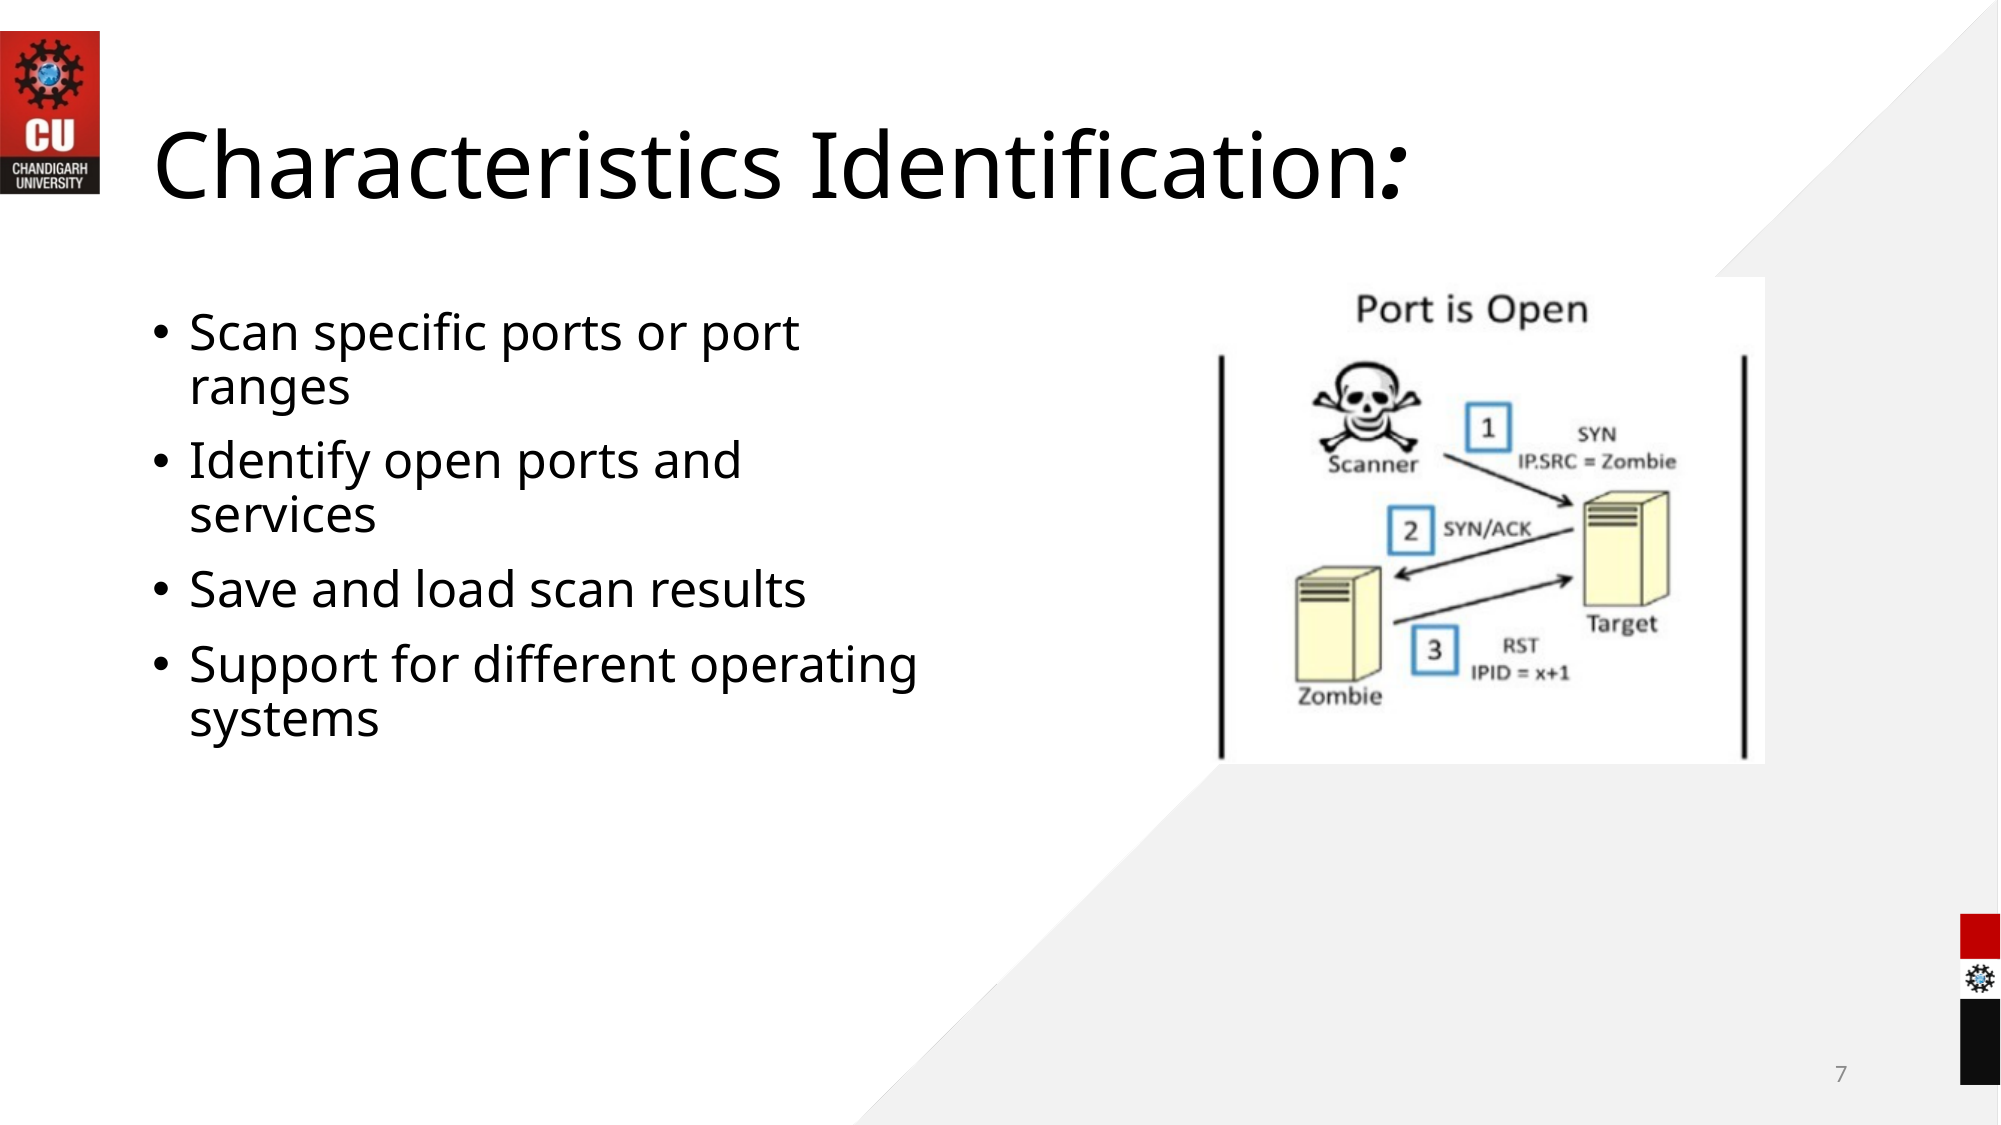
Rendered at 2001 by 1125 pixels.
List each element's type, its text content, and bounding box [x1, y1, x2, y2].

list Scan specific ports or port ranges Identify open ports and services Save and load scan results Support for different operating systems [137, 299, 943, 741]
title Characteristics Identification: [137, 59, 1863, 278]
picture [0, 0, 2001, 1125]
slide_number 7 [1412, 1042, 1863, 1103]
